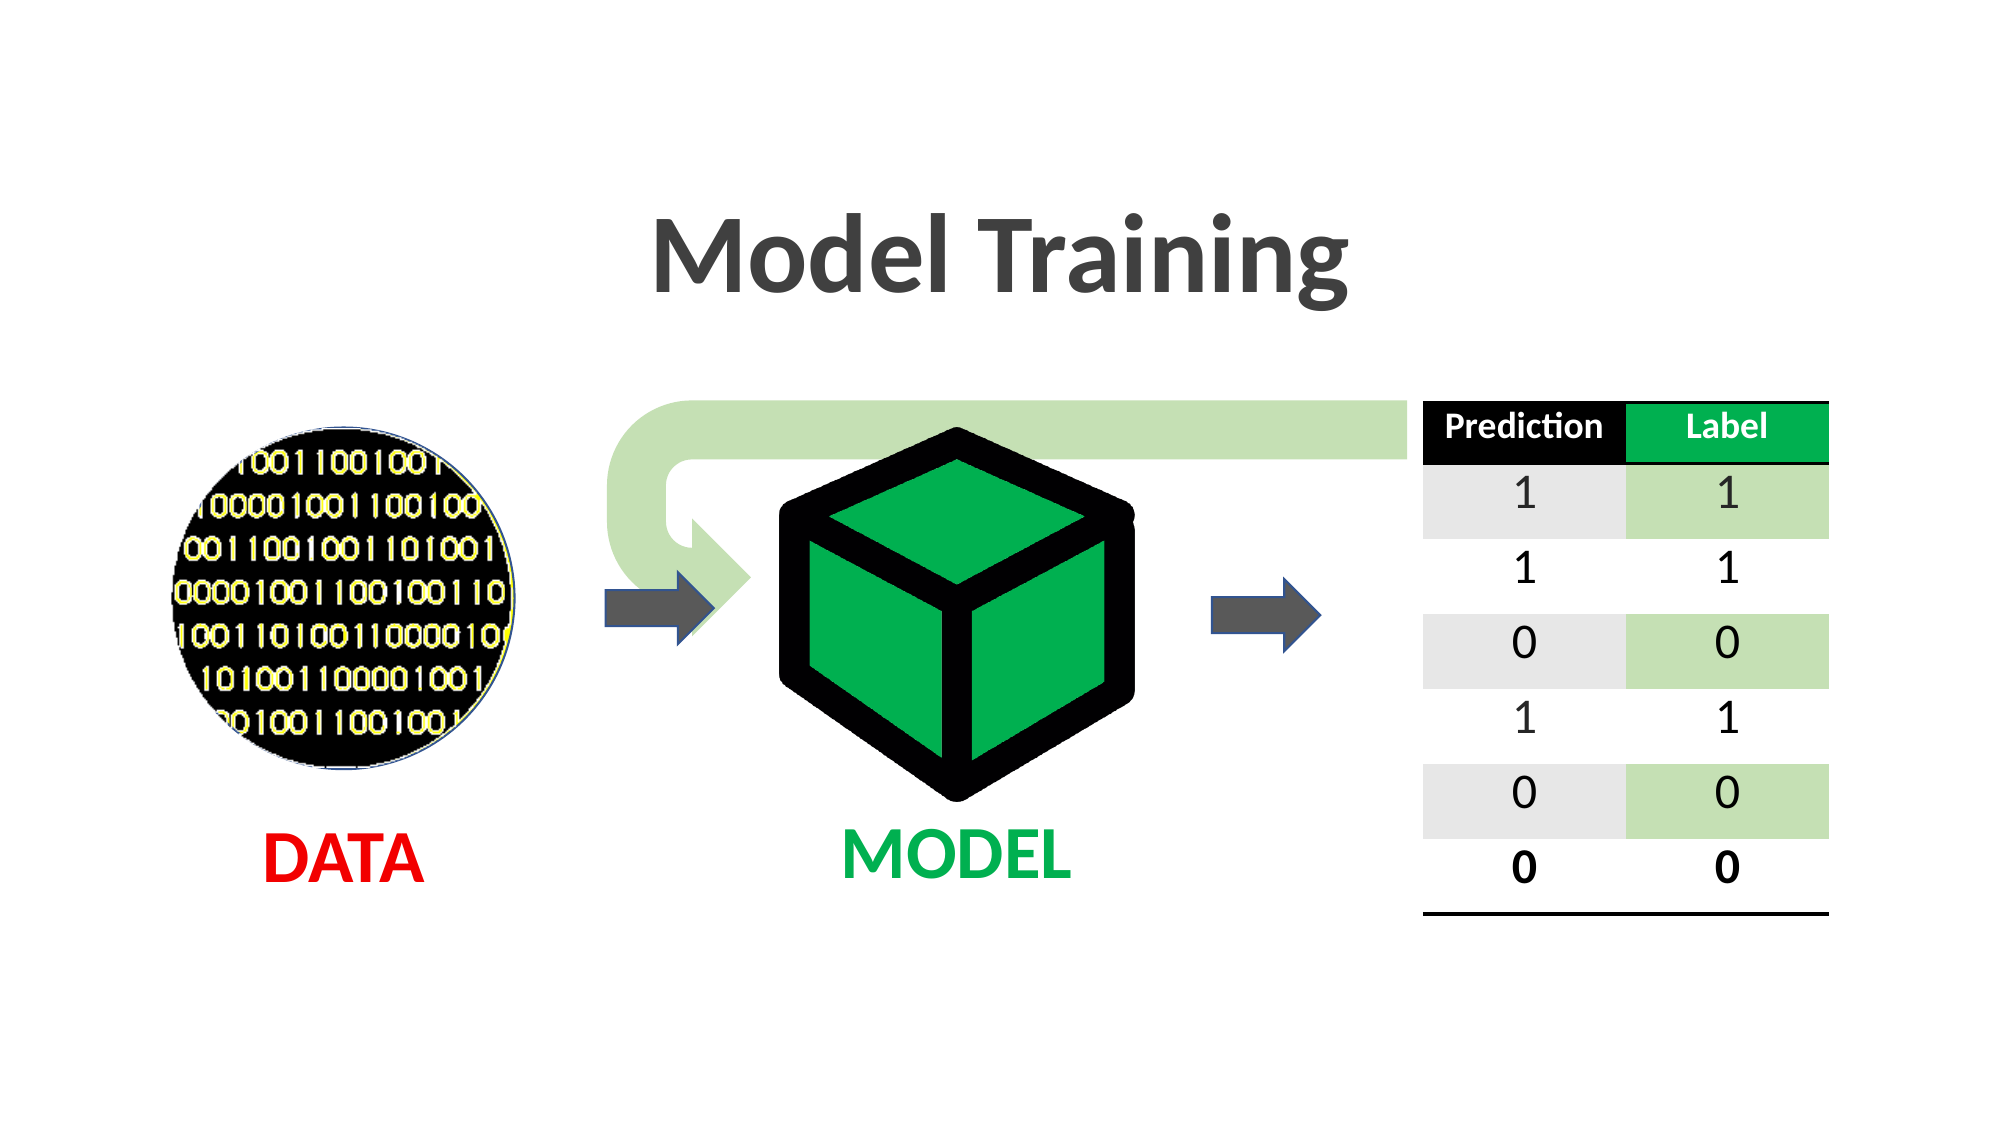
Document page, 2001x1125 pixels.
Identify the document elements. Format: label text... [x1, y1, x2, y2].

text_box DATA [247, 800, 440, 905]
table_cell 0 [1423, 839, 1626, 912]
table_header Label [1626, 404, 1829, 462]
text_box [1210, 576, 1322, 654]
table_header Prediction [1423, 404, 1626, 462]
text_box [156, 427, 519, 770]
text_box MODEL [825, 802, 1088, 901]
table_cell 0 [1626, 764, 1829, 839]
table_cell 1 [1626, 465, 1829, 539]
table_cell 1 [1626, 539, 1829, 614]
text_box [769, 427, 1144, 802]
table_cell 1 [1423, 539, 1626, 614]
table_cell 1 [1626, 689, 1829, 764]
table_cell 1 [1423, 465, 1626, 539]
text_box [604, 569, 716, 647]
table_cell 1 [1423, 689, 1626, 764]
table_cell 0 [1626, 614, 1829, 689]
table_cell 0 [1423, 614, 1626, 689]
text_box [605, 399, 1409, 639]
text_box Model Training [634, 172, 1366, 323]
table_cell 0 [1423, 764, 1626, 839]
table_cell 0 [1626, 839, 1829, 912]
